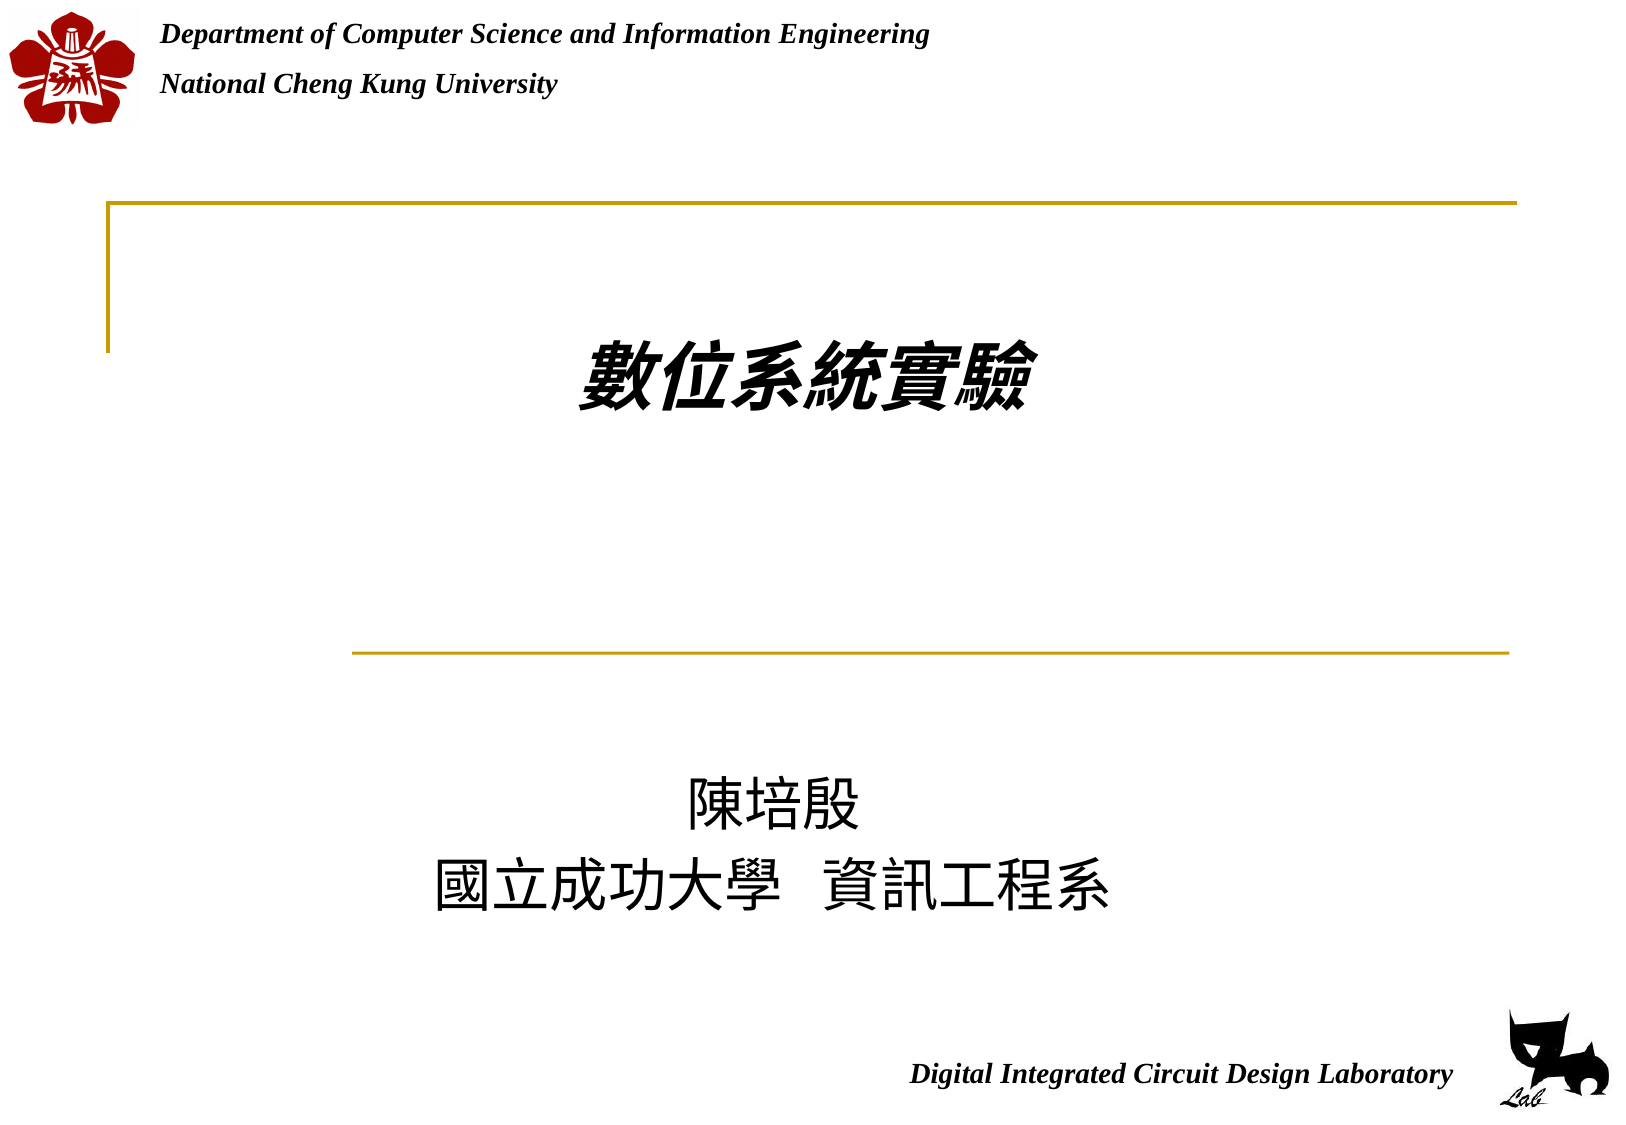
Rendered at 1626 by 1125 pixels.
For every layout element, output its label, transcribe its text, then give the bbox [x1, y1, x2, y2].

text_box 數位系統實驗 [125, 321, 1481, 556]
picture [6, 7, 140, 126]
subtitle 陳培殷 國立成功大學 資訊工程系 [191, 759, 1356, 993]
picture [1483, 999, 1619, 1118]
